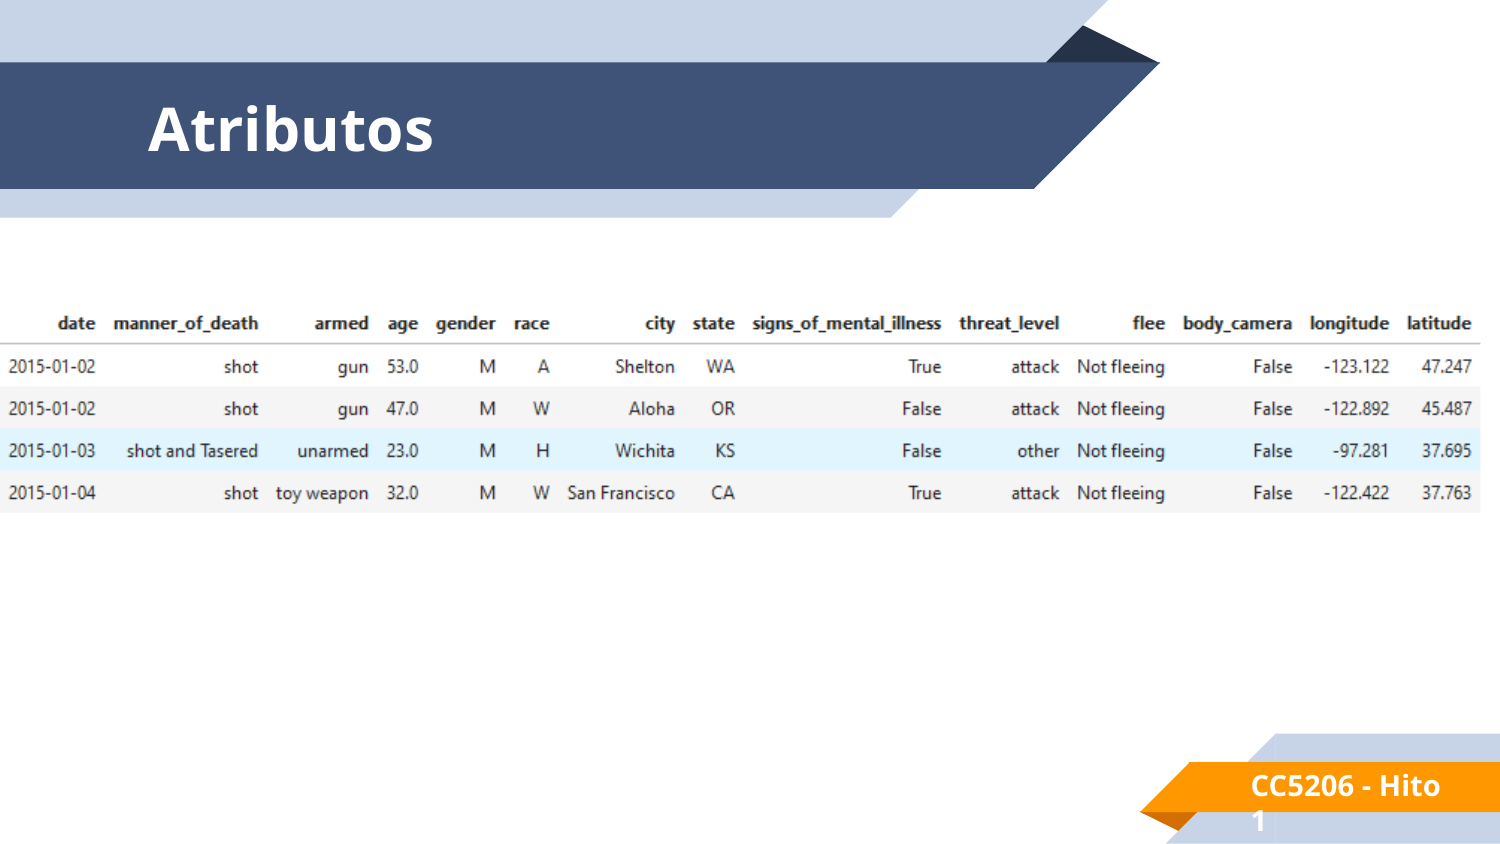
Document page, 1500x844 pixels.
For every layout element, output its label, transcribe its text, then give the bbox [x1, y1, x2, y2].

title Atributos [133, 64, 1035, 190]
text_box CC5206 - Hito 1 [1235, 752, 1462, 826]
picture [0, 304, 1500, 540]
